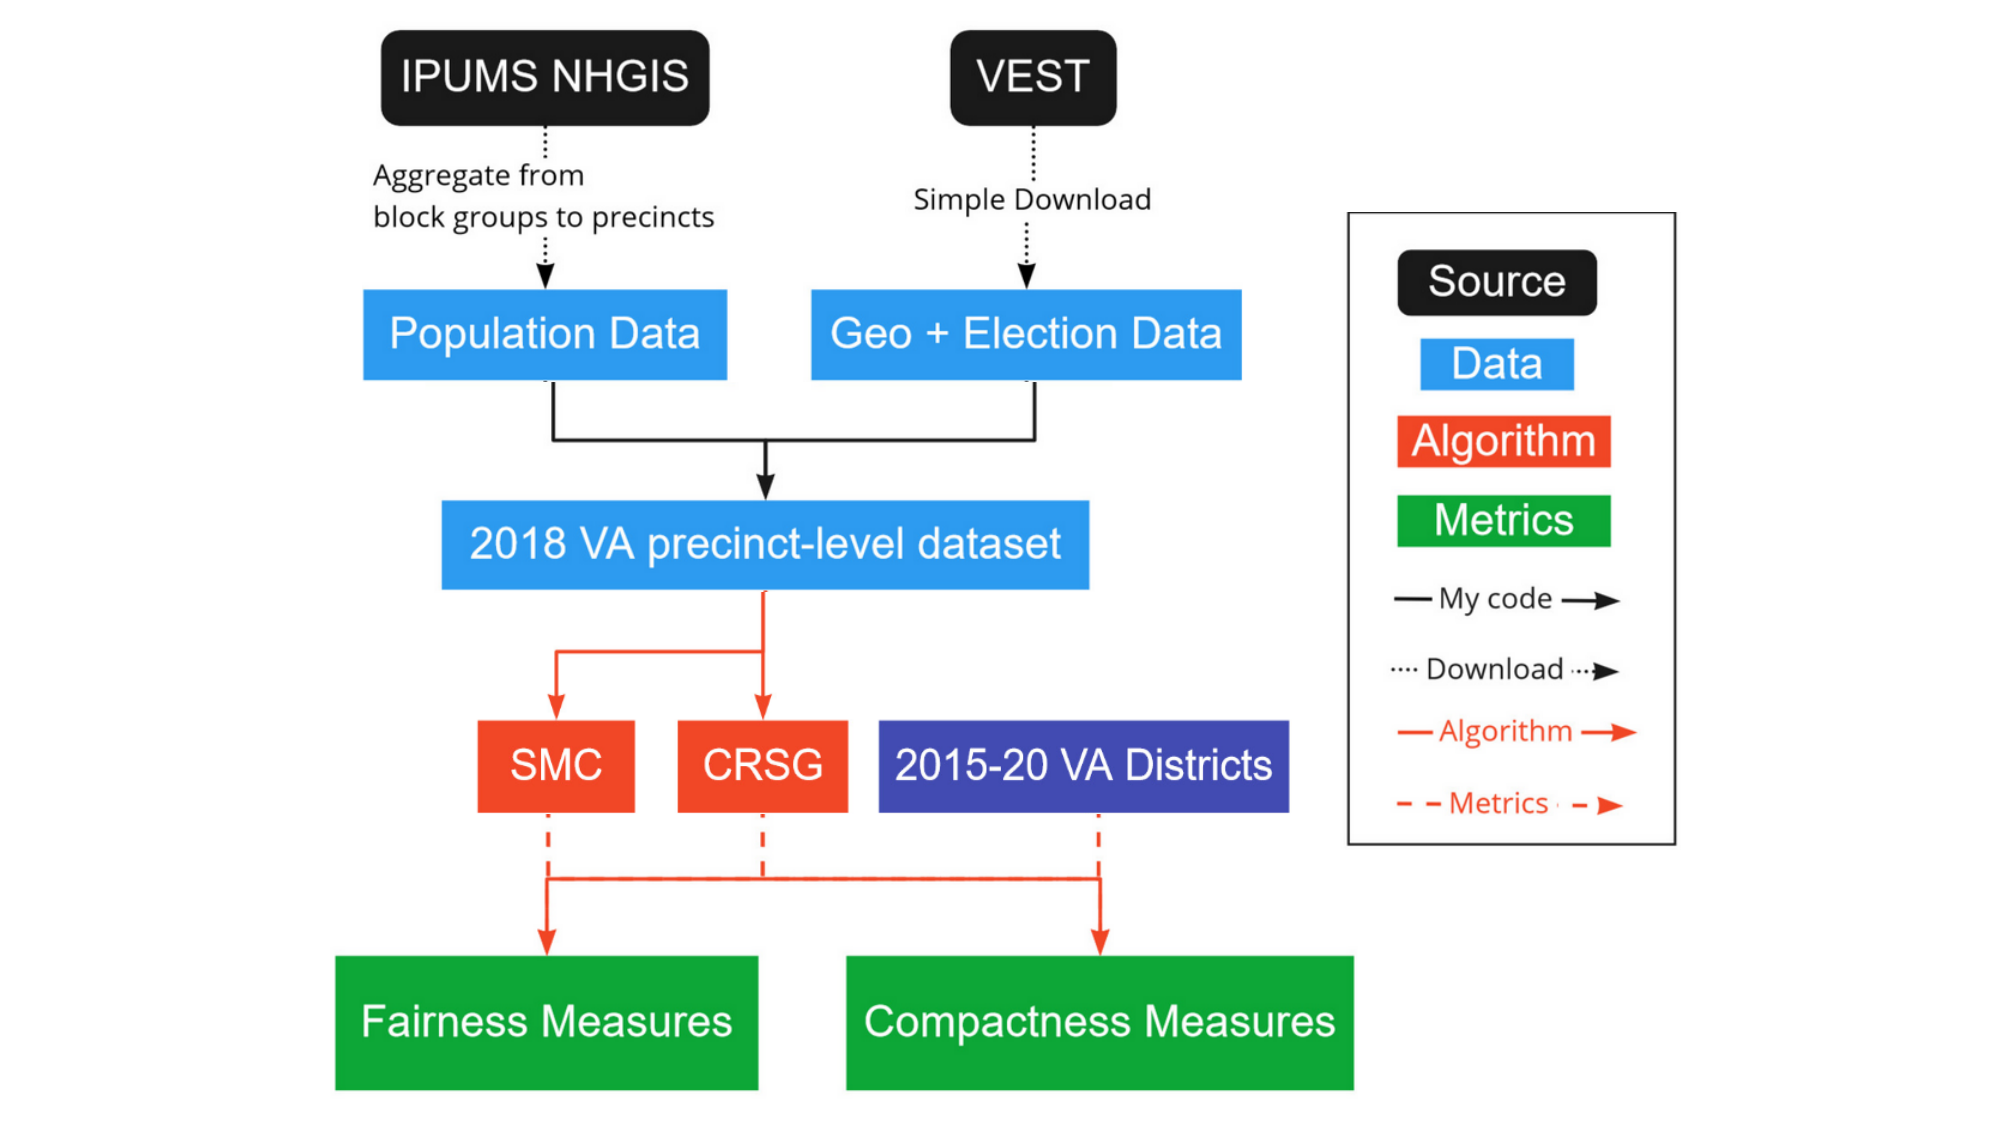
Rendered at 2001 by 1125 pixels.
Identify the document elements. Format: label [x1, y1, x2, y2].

text_box [284, 24, 1766, 1125]
picture [318, 0, 1688, 1107]
